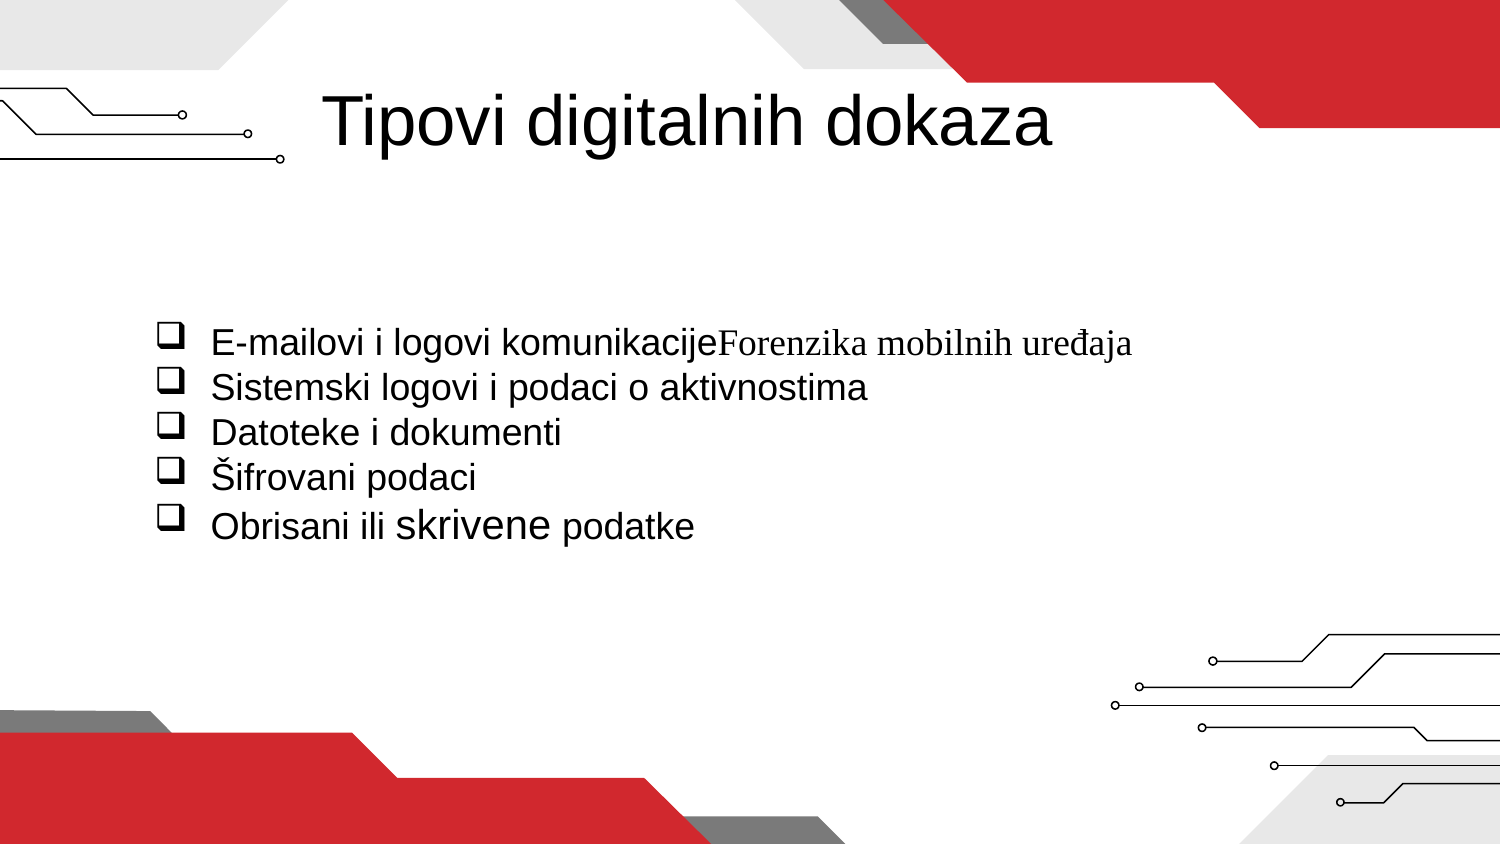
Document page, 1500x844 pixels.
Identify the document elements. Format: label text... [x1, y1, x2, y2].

title Tipovi digitalnih dokaza [306, 0, 1150, 241]
text_box E-mailovi i logovi komunikacijeForenzika mobilnih uređaja Sistemski logovi i podaci o aktivnostima Datoteke i dokumenti Šifrovani podaci Obrisani ili skrivene podatke [139, 380, 1413, 536]
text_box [1111, 634, 1500, 807]
